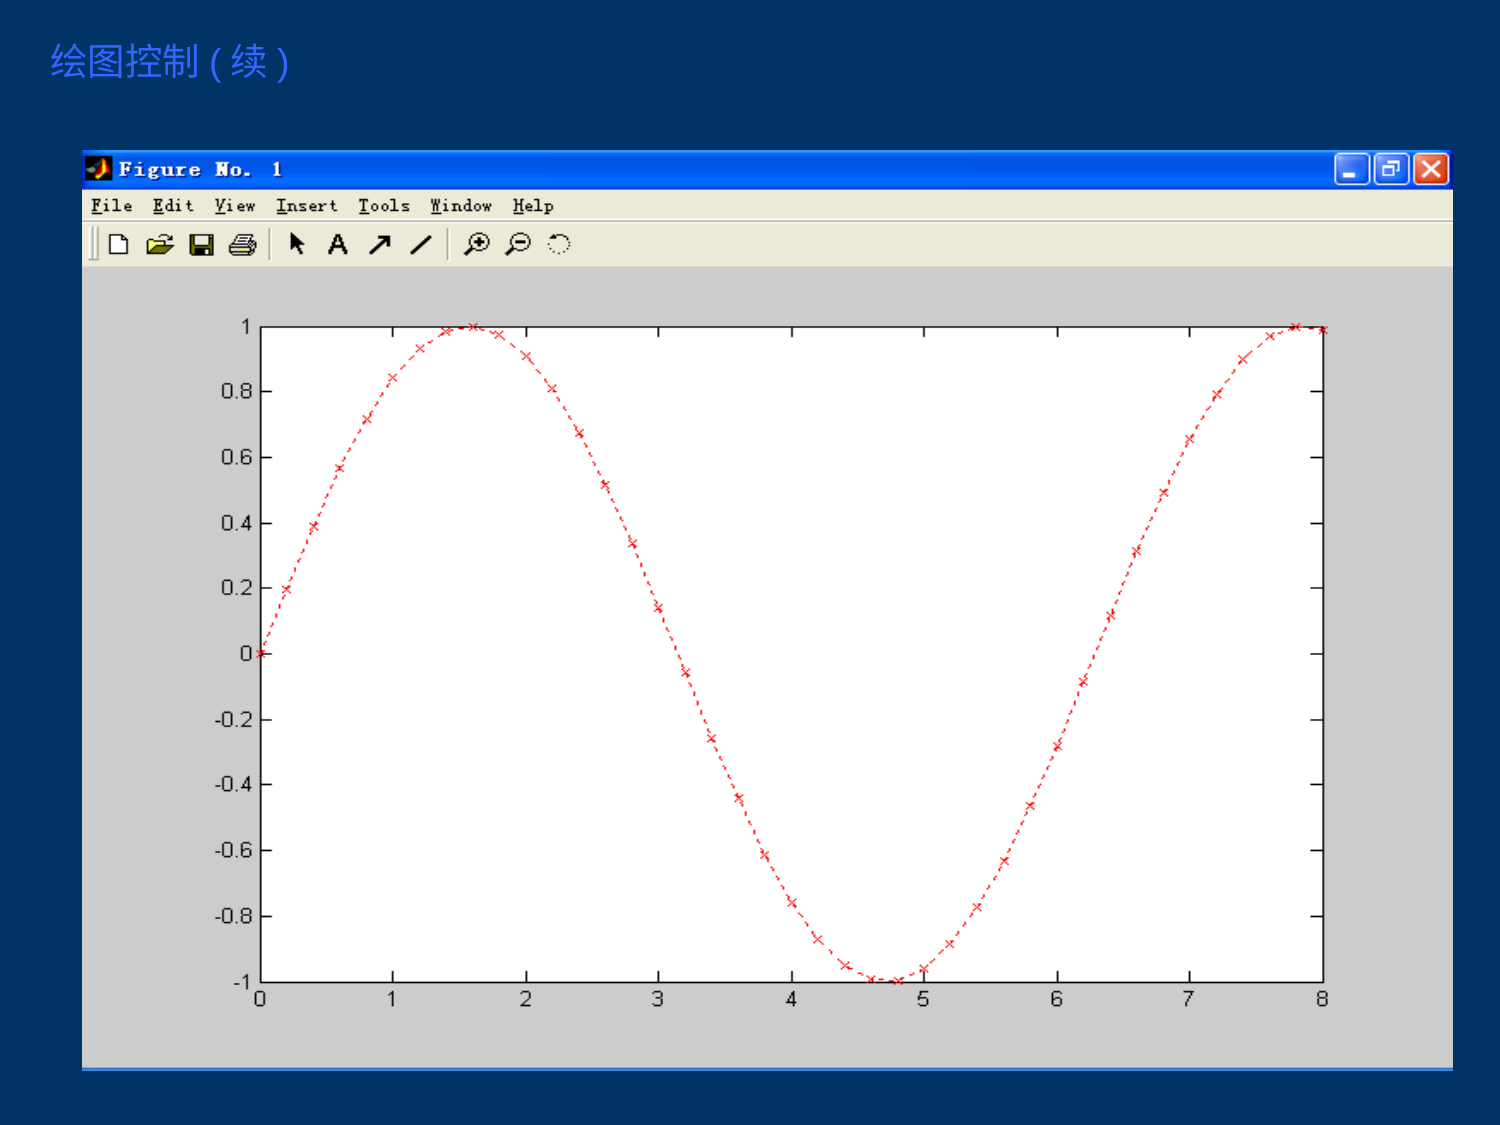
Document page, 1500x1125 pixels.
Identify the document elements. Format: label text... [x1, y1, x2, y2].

title 绘图控制(续) [35, 31, 1361, 98]
picture [82, 149, 1454, 1071]
